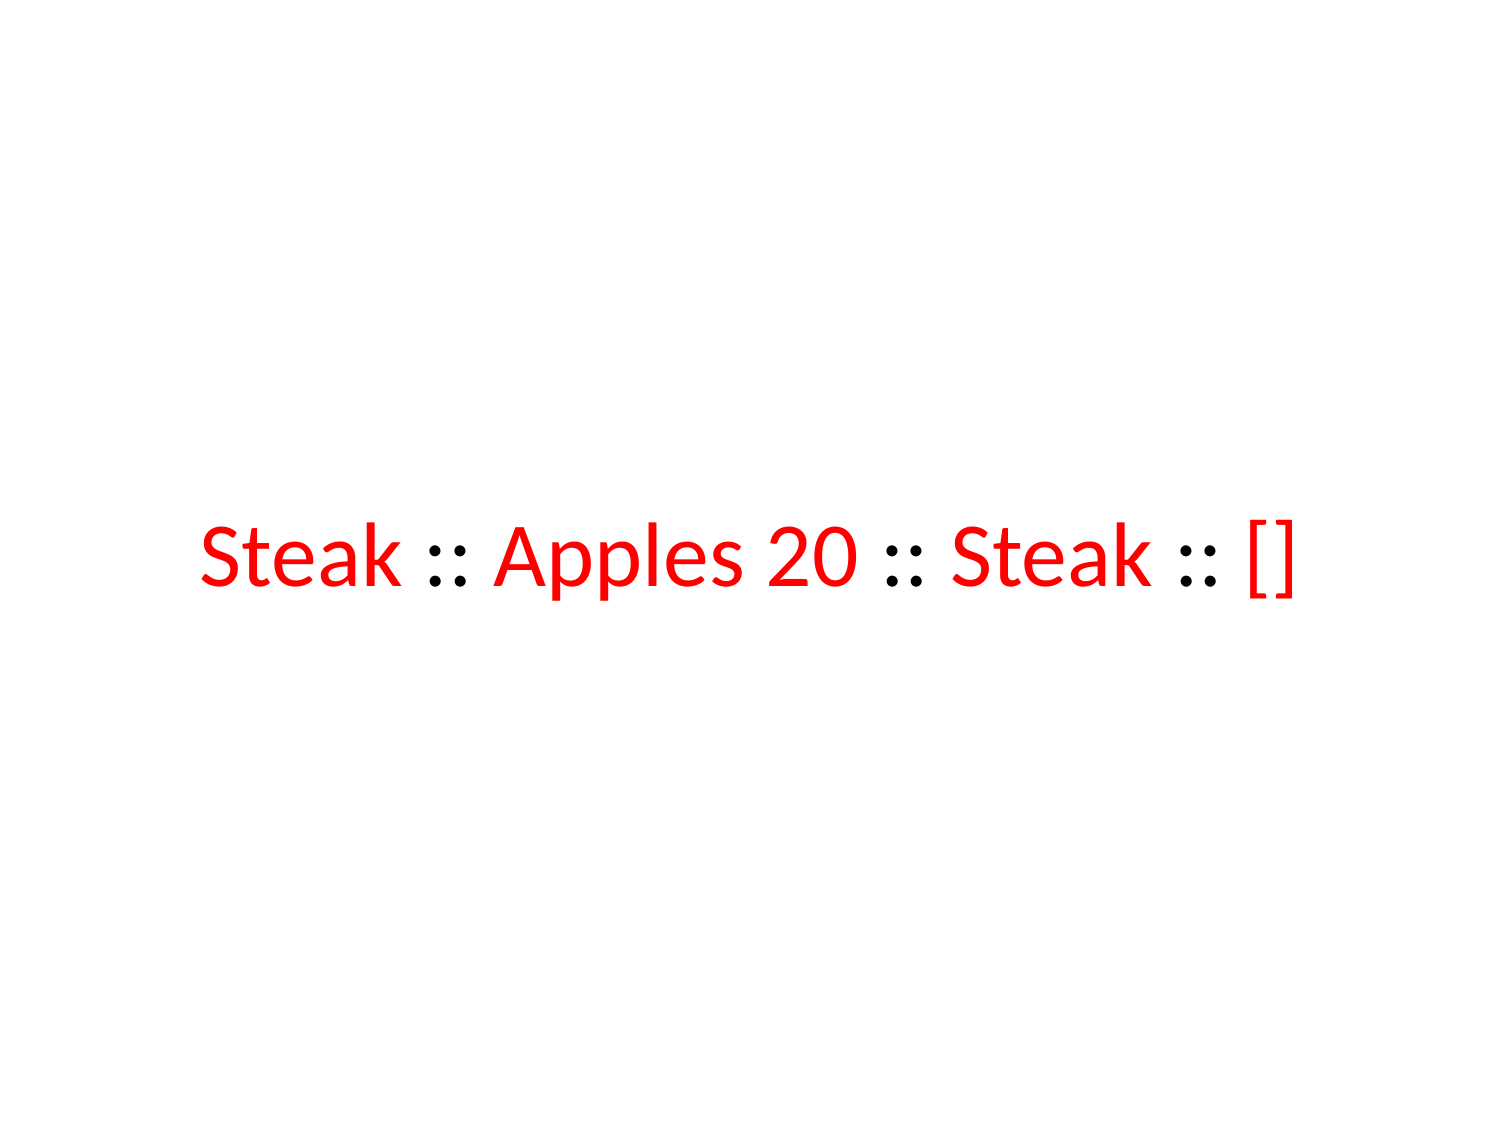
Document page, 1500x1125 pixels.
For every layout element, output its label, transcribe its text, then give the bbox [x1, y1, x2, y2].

title Steak :: Apples 20 :: Steak :: [] [112, 428, 1388, 671]
